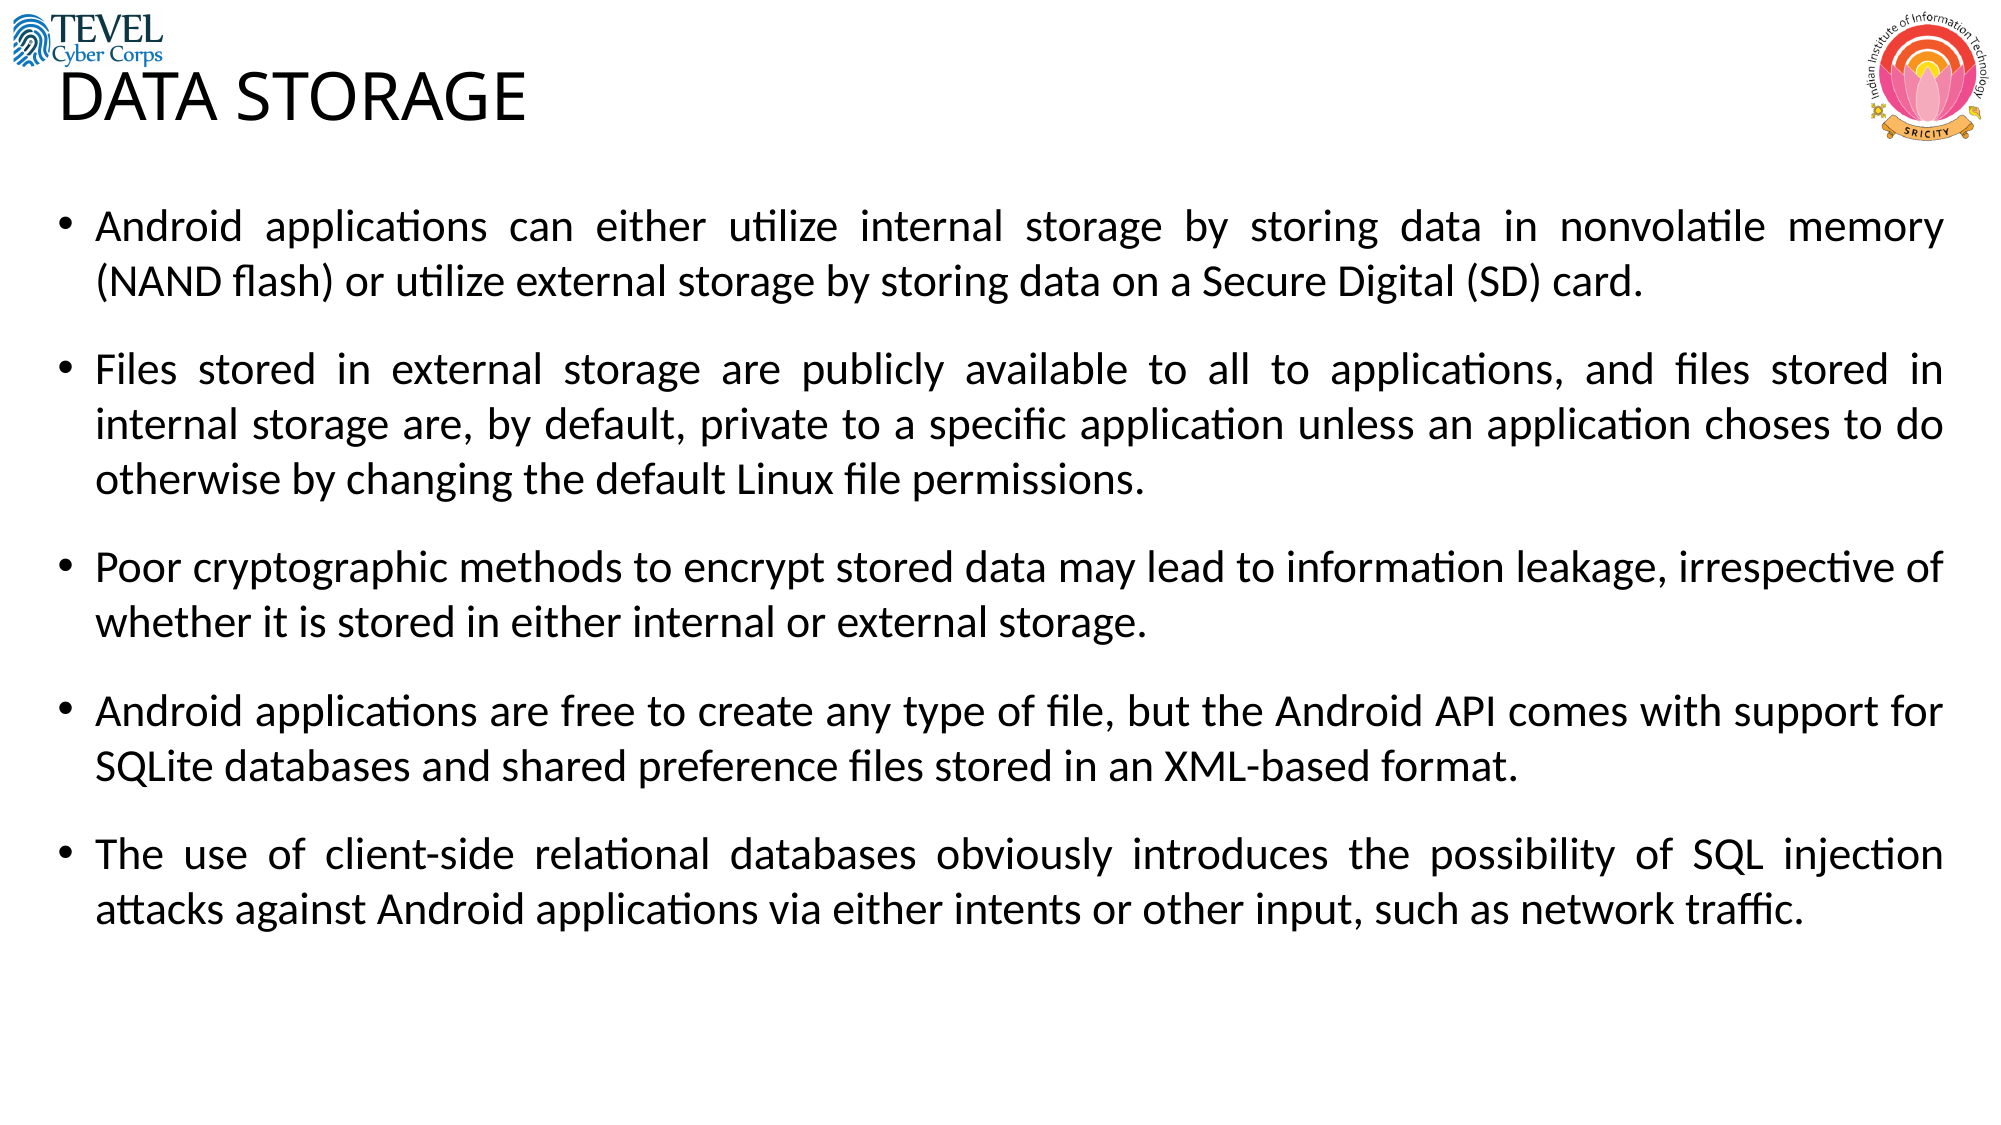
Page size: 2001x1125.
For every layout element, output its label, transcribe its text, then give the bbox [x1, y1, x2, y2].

picture [1962, 11, 1989, 141]
list Android applications can either utilize internal storage by storing data in nonvolatile memory (NAND flash) or utilize external storage by storing data on a Secure Digital (SD) card. Files stored in external storage are publicly available to all to applications, and files stored in internal storage are, by default, private to a specific application unless an application choses to do otherwise by changing the default Linux file permissions. Poor cryptographic methods to encrypt stored data may lead to information leakage, irrespective of whether it is stored in either internal or external storage. Android applications are free to create any type of file, but the Android API comes with support for SQLite databases and shared preference files stored in an XML-based format. The use of client-side relational databases obviously introduces the possibility of SQL injection attacks against Android applications via either intents or other input, such as network traffic. [42, 188, 1962, 943]
title DATA STORAGE [42, 0, 1962, 188]
picture [11, 11, 42, 69]
